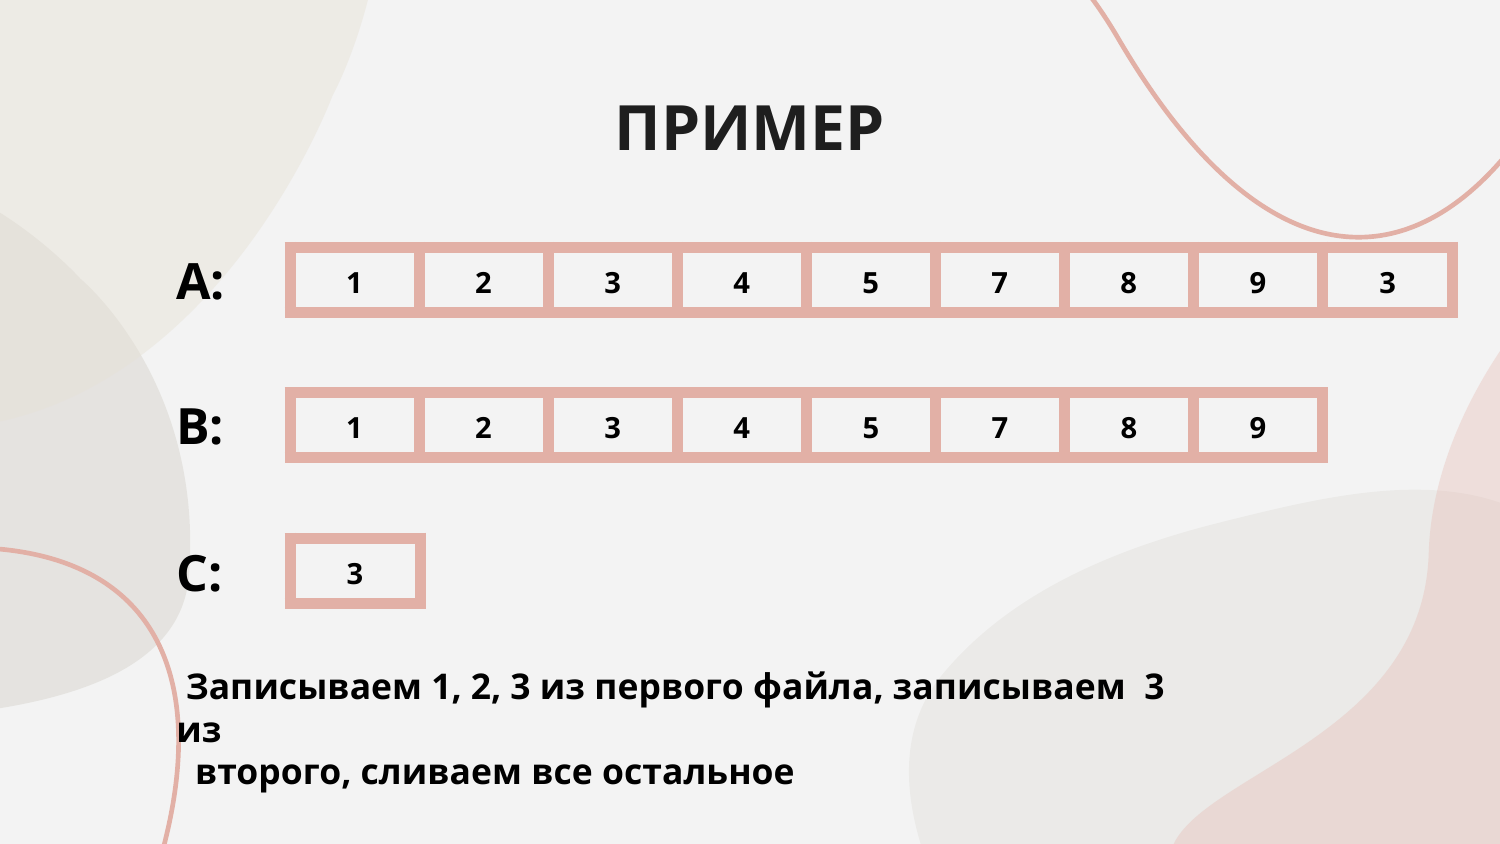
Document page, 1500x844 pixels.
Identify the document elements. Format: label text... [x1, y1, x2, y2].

table_header 1 [296, 253, 414, 307]
table_header 3 [296, 544, 415, 598]
title ПРИМЕР [118, 71, 1382, 180]
table_header 3 [1328, 253, 1447, 307]
table_header 7 [941, 253, 1059, 307]
table_header 9 [1199, 398, 1317, 452]
table_header 3 [554, 398, 672, 452]
table_header 8 [1070, 253, 1188, 307]
table_header 2 [425, 253, 543, 307]
table_header 5 [812, 398, 930, 452]
table_header 8 [1070, 398, 1188, 452]
table_header 5 [812, 253, 930, 307]
table_header 3 [554, 253, 672, 307]
table_header 2 [425, 398, 543, 452]
table_header 1 [296, 398, 414, 452]
table_header 7 [941, 398, 1059, 452]
table_header 4 [683, 398, 801, 452]
text_box B: [161, 379, 251, 470]
table_header 9 [1199, 253, 1317, 307]
text_box C: [161, 526, 251, 617]
text_box Записываем 1, 2, 3 из первого файла, записываем 3 из второго, сливаем все остальное [161, 649, 1222, 807]
text_box А: [161, 234, 251, 325]
table_header 4 [683, 253, 801, 307]
